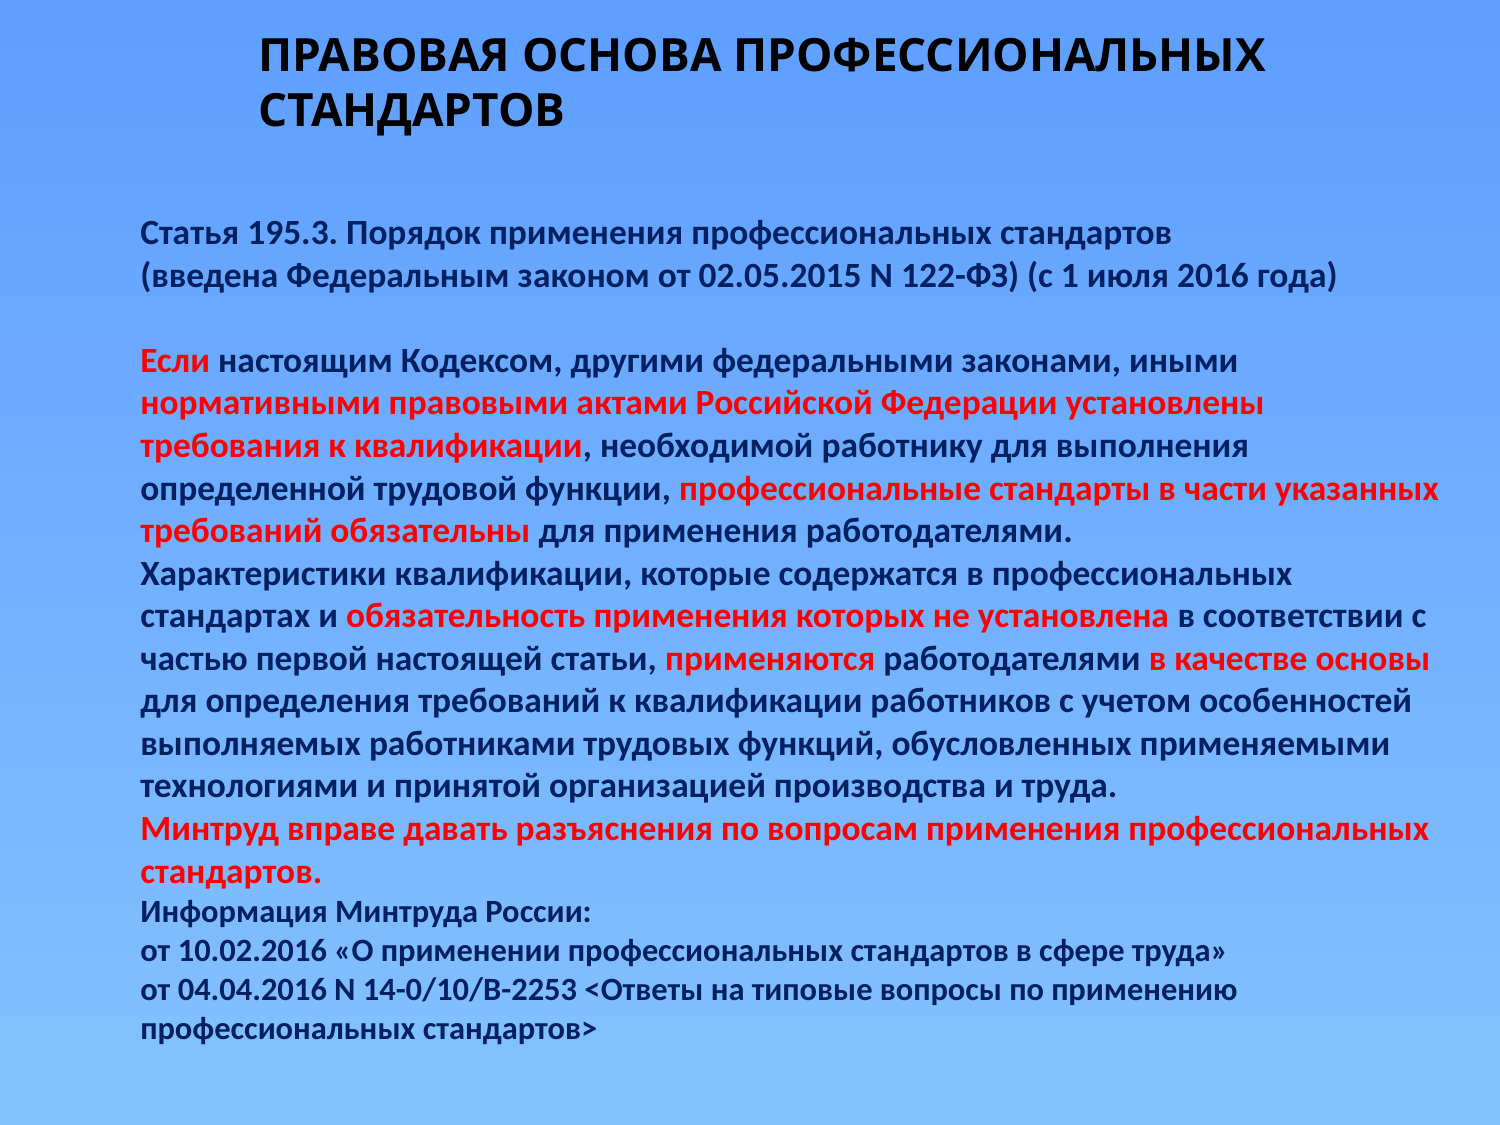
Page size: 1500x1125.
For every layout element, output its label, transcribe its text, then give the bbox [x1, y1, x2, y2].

text_box ПРАВОВАЯ ОСНОВА ПРОФЕССИОНАЛЬНЫХ СТАНДАРТОВ [243, 18, 1469, 150]
text_box Статья 195.3. Порядок применения профессиональных стандартов (введена Федеральным законом от 02.05.2015 N 122-ФЗ) (с 1 июля 2016 года) Если настоящим Кодексом, другими федеральными законами, иными нормативными правовыми актами Российской Федерации установлены требования к квалификации, необходимой работнику для выполнения определенной трудовой функции, профессиональные стандарты в части указанных требований обязательны для применения работодателями. Характеристики квалификации, которые содержатся в профессиональных стандартах и обязательность применения которых не установлена в соответствии с частью первой настоящей статьи, применяются работодателями в качестве основы для определения требований к квалификации работников с учетом особенностей выполняемых работниками трудовых функций, обусловленных применяемыми технологиями и принятой организацией производства и труда. Минтруд вправе давать разъяснения по вопросам применения профессиональных стандартов. Информация Минтруда России: от 10.02.2016 «О применении профессиональных стандартов в сфере труда» от 04.04.2016 N 14-0/10/В-2253 <Ответы на типовые вопросы по применению профессиональных стандартов> [125, 201, 1458, 1065]
